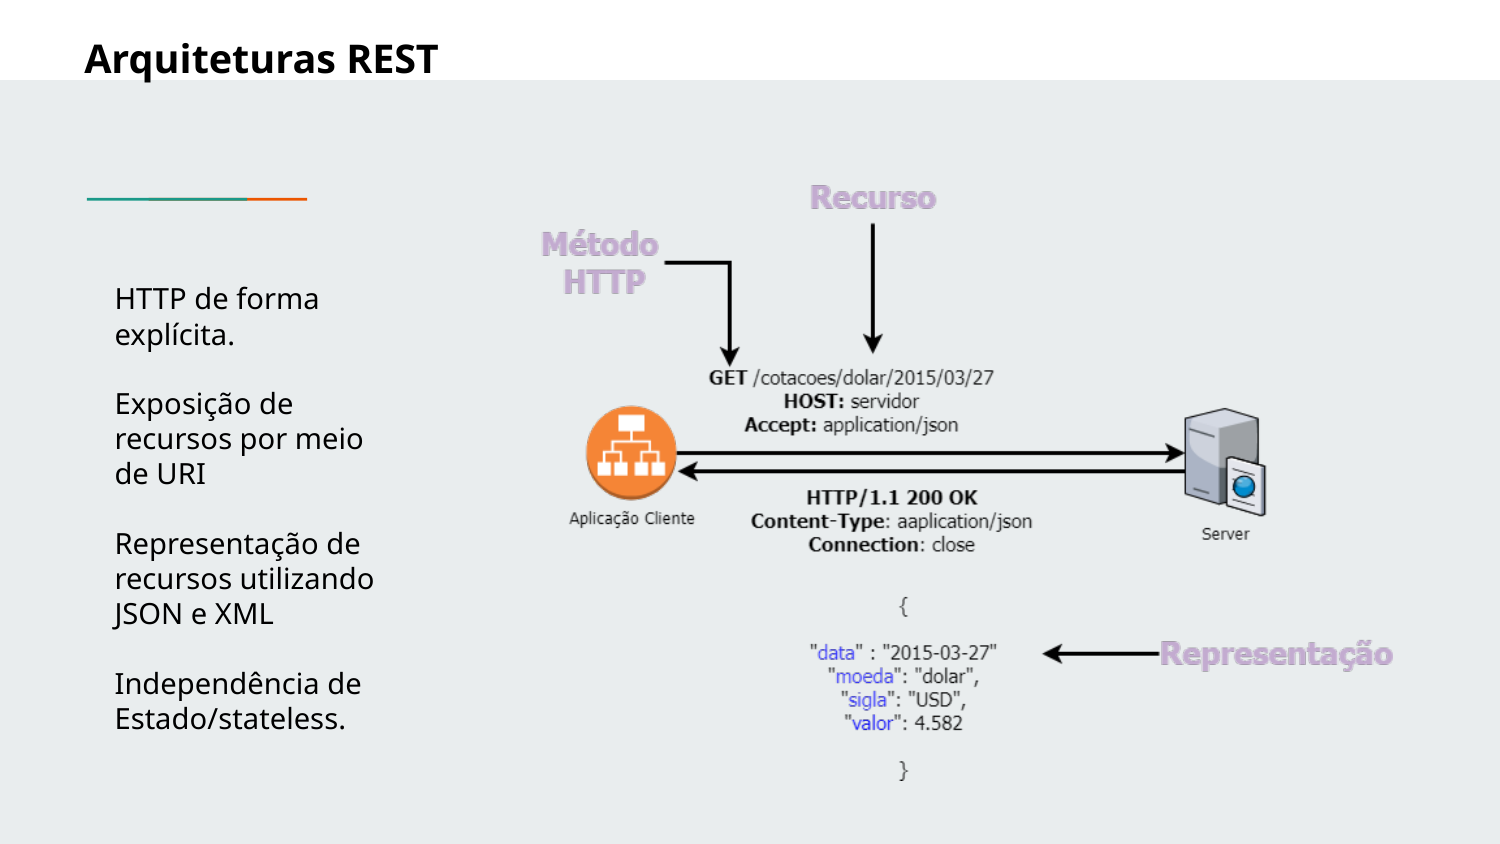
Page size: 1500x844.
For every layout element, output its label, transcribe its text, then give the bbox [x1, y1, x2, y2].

text_box Arquiteturas REST [0, 0, 937, 218]
text_box HTTP de forma explícita. Exposição de recursos por meio de URI Representação de recursos utilizando JSON e XML Independência de Estado/stateless. [99, 265, 397, 821]
picture [533, 171, 1393, 781]
